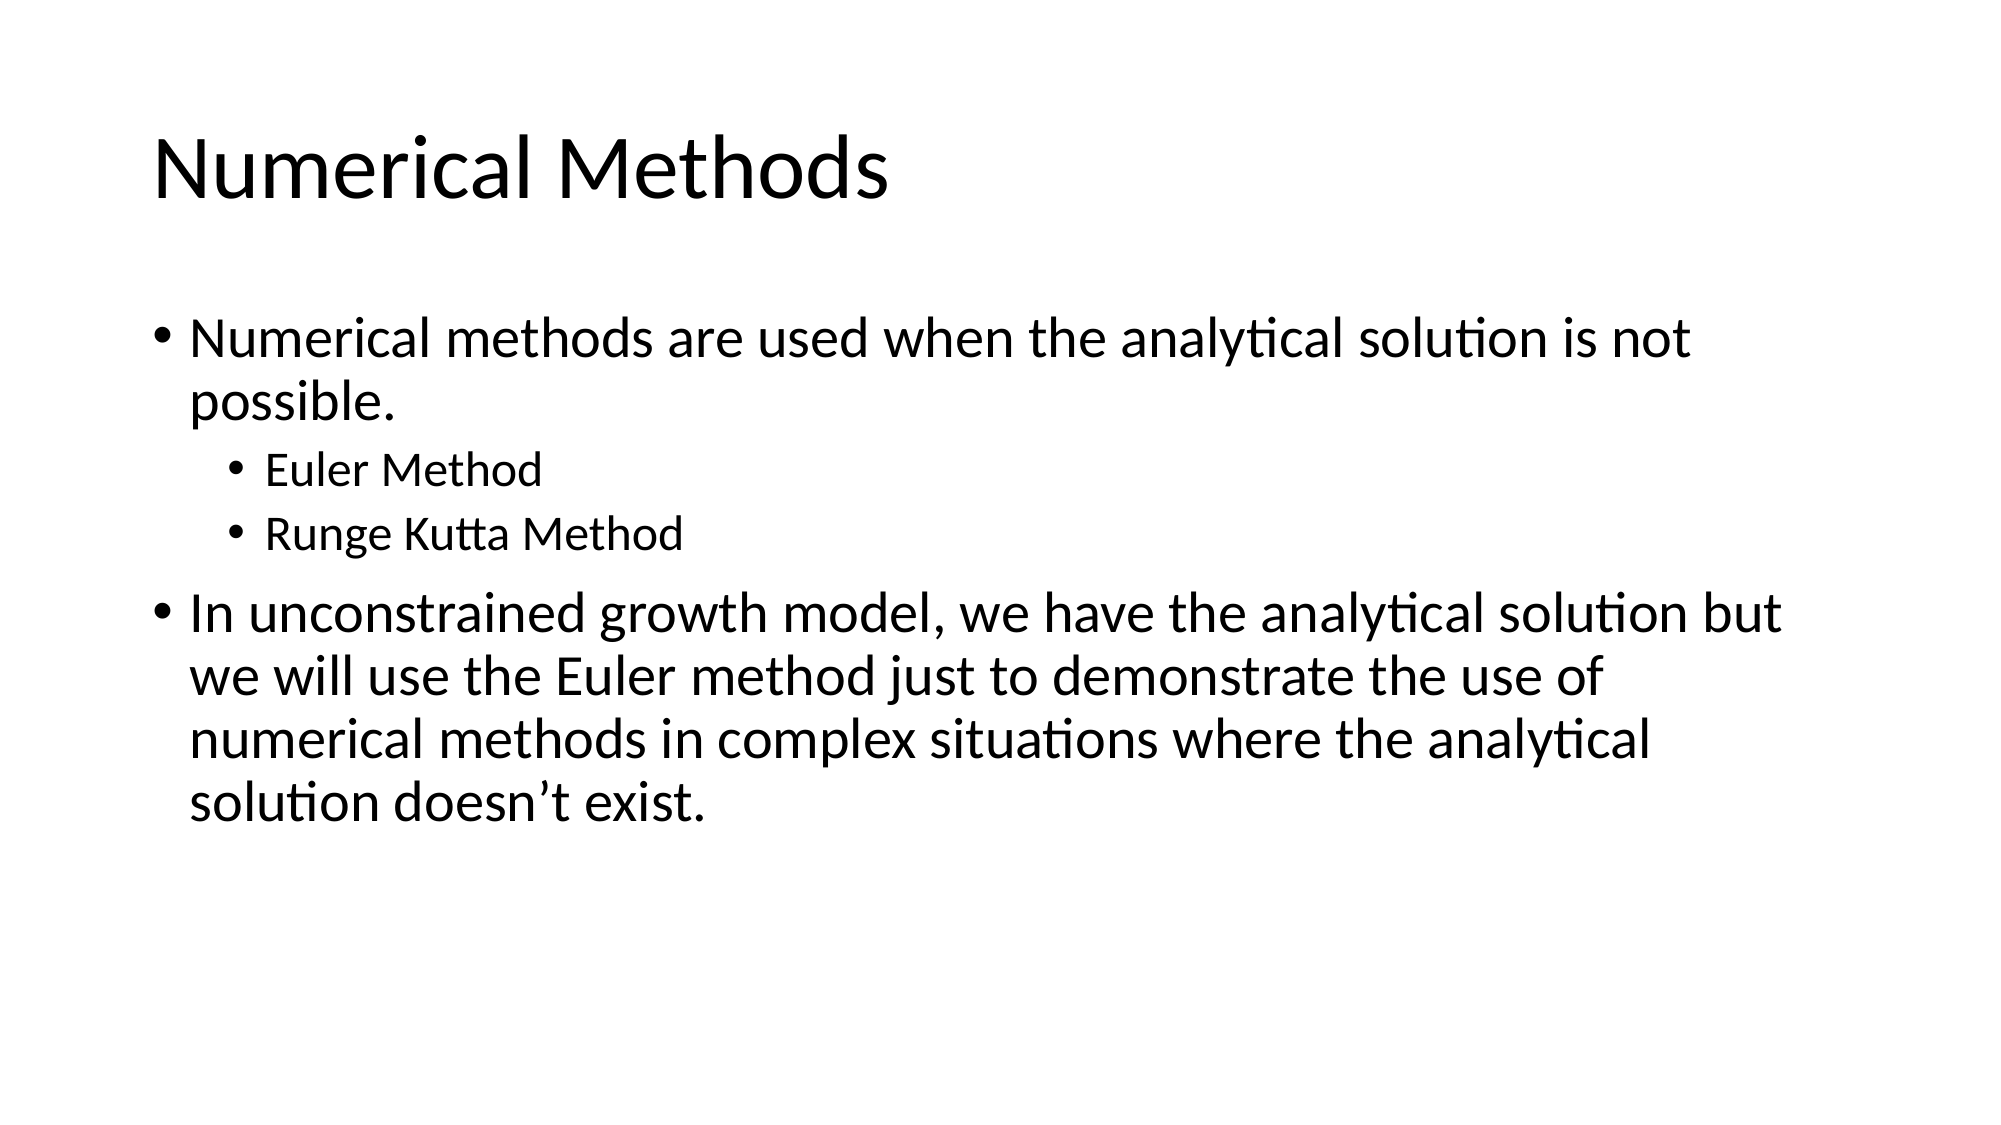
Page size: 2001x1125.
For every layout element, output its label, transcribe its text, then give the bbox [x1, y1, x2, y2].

text_box Numerical methods are used when the analytical solution is not possible. Euler Method Runge Kutta Method In unconstrained growth model, we have the analytical solution but we will use the Euler method just to demonstrate the use of numerical methods in complex situations where the analytical solution doesn’t exist. [137, 299, 1863, 1013]
text_box Numerical Methods [137, 59, 1863, 278]
